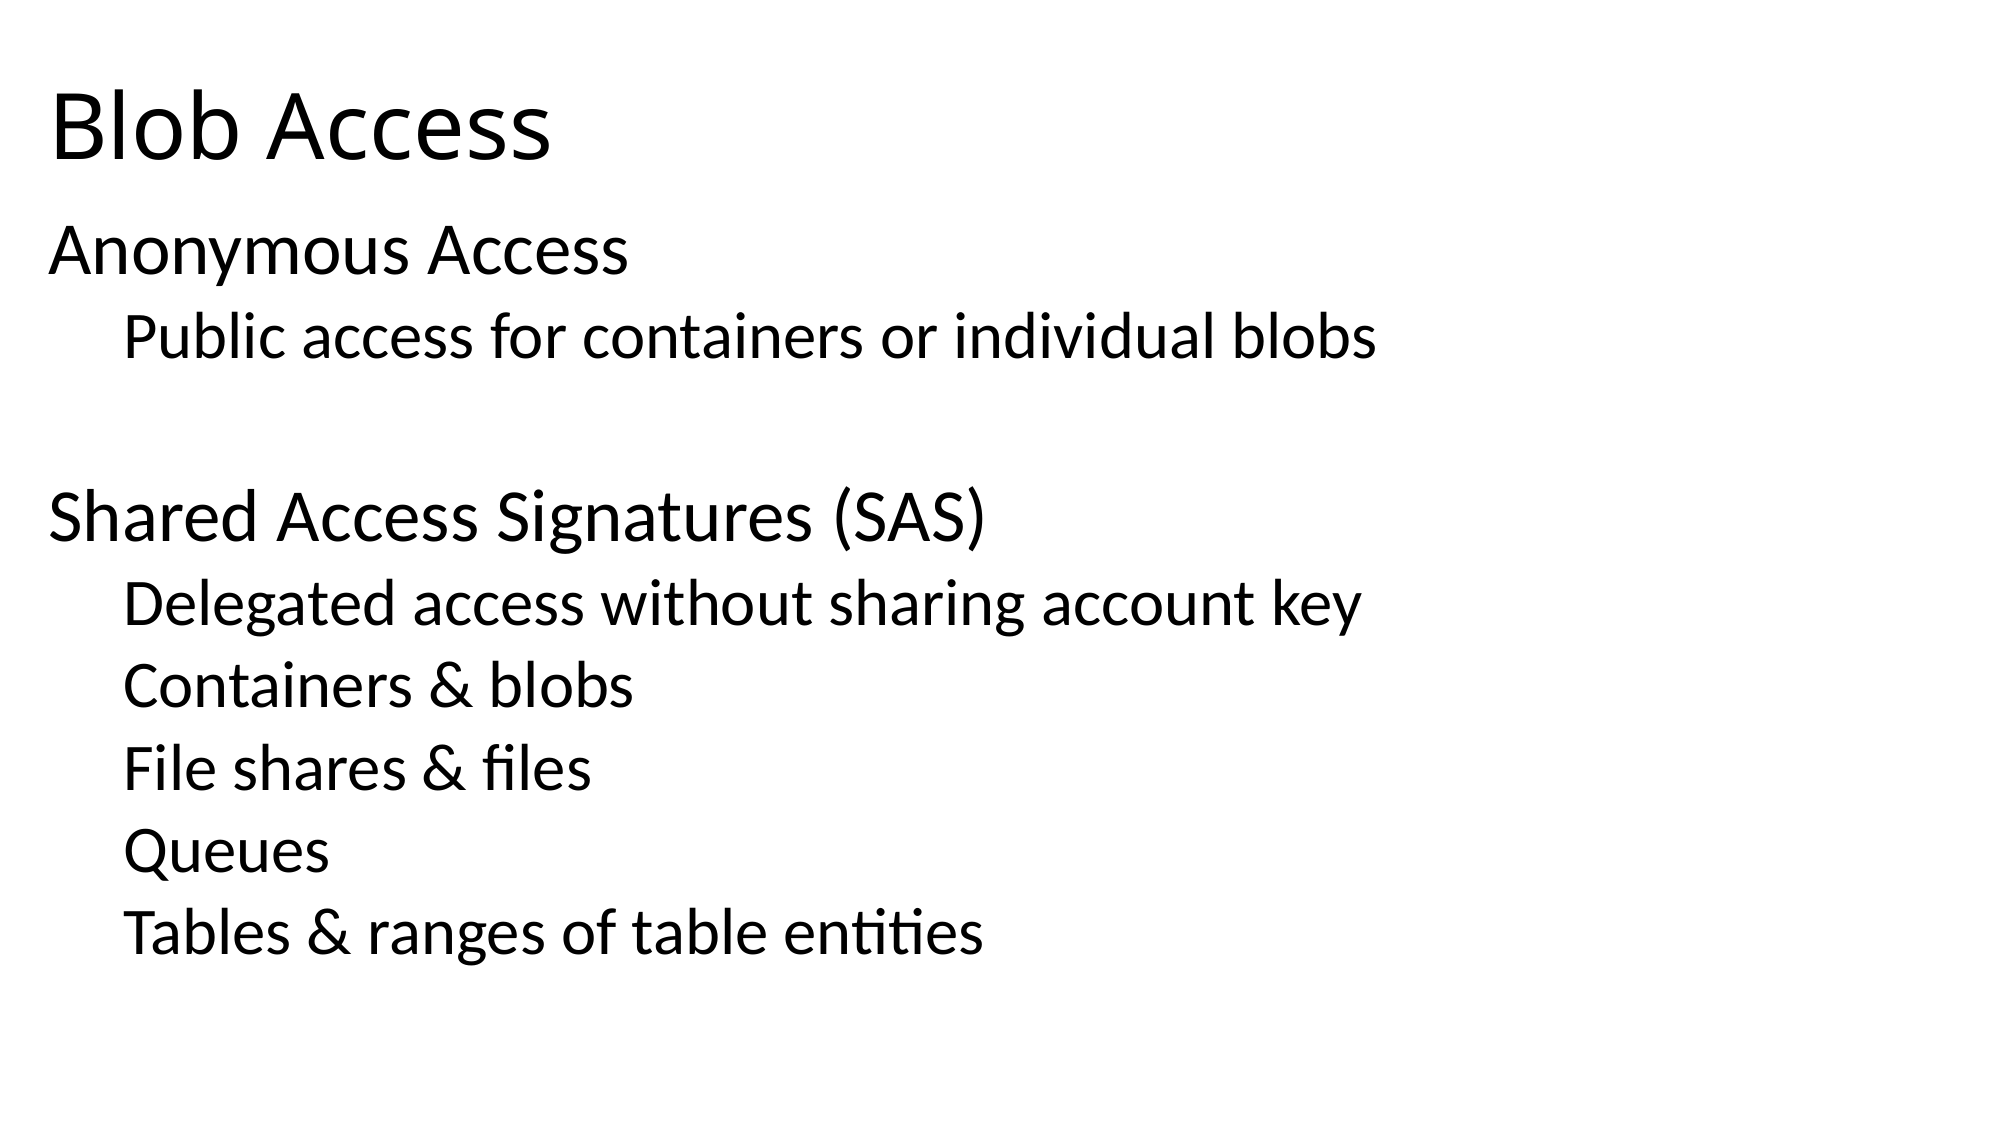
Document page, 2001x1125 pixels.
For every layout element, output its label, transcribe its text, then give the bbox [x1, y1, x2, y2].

title Blob Access [33, 57, 1966, 202]
list Anonymous Access Public access for containers or individual blobs Shared Access Signatures (SAS) Delegated access without sharing account key Containers & blobs File shares & files Queues Tables & ranges of table entities [33, 202, 1966, 1012]
